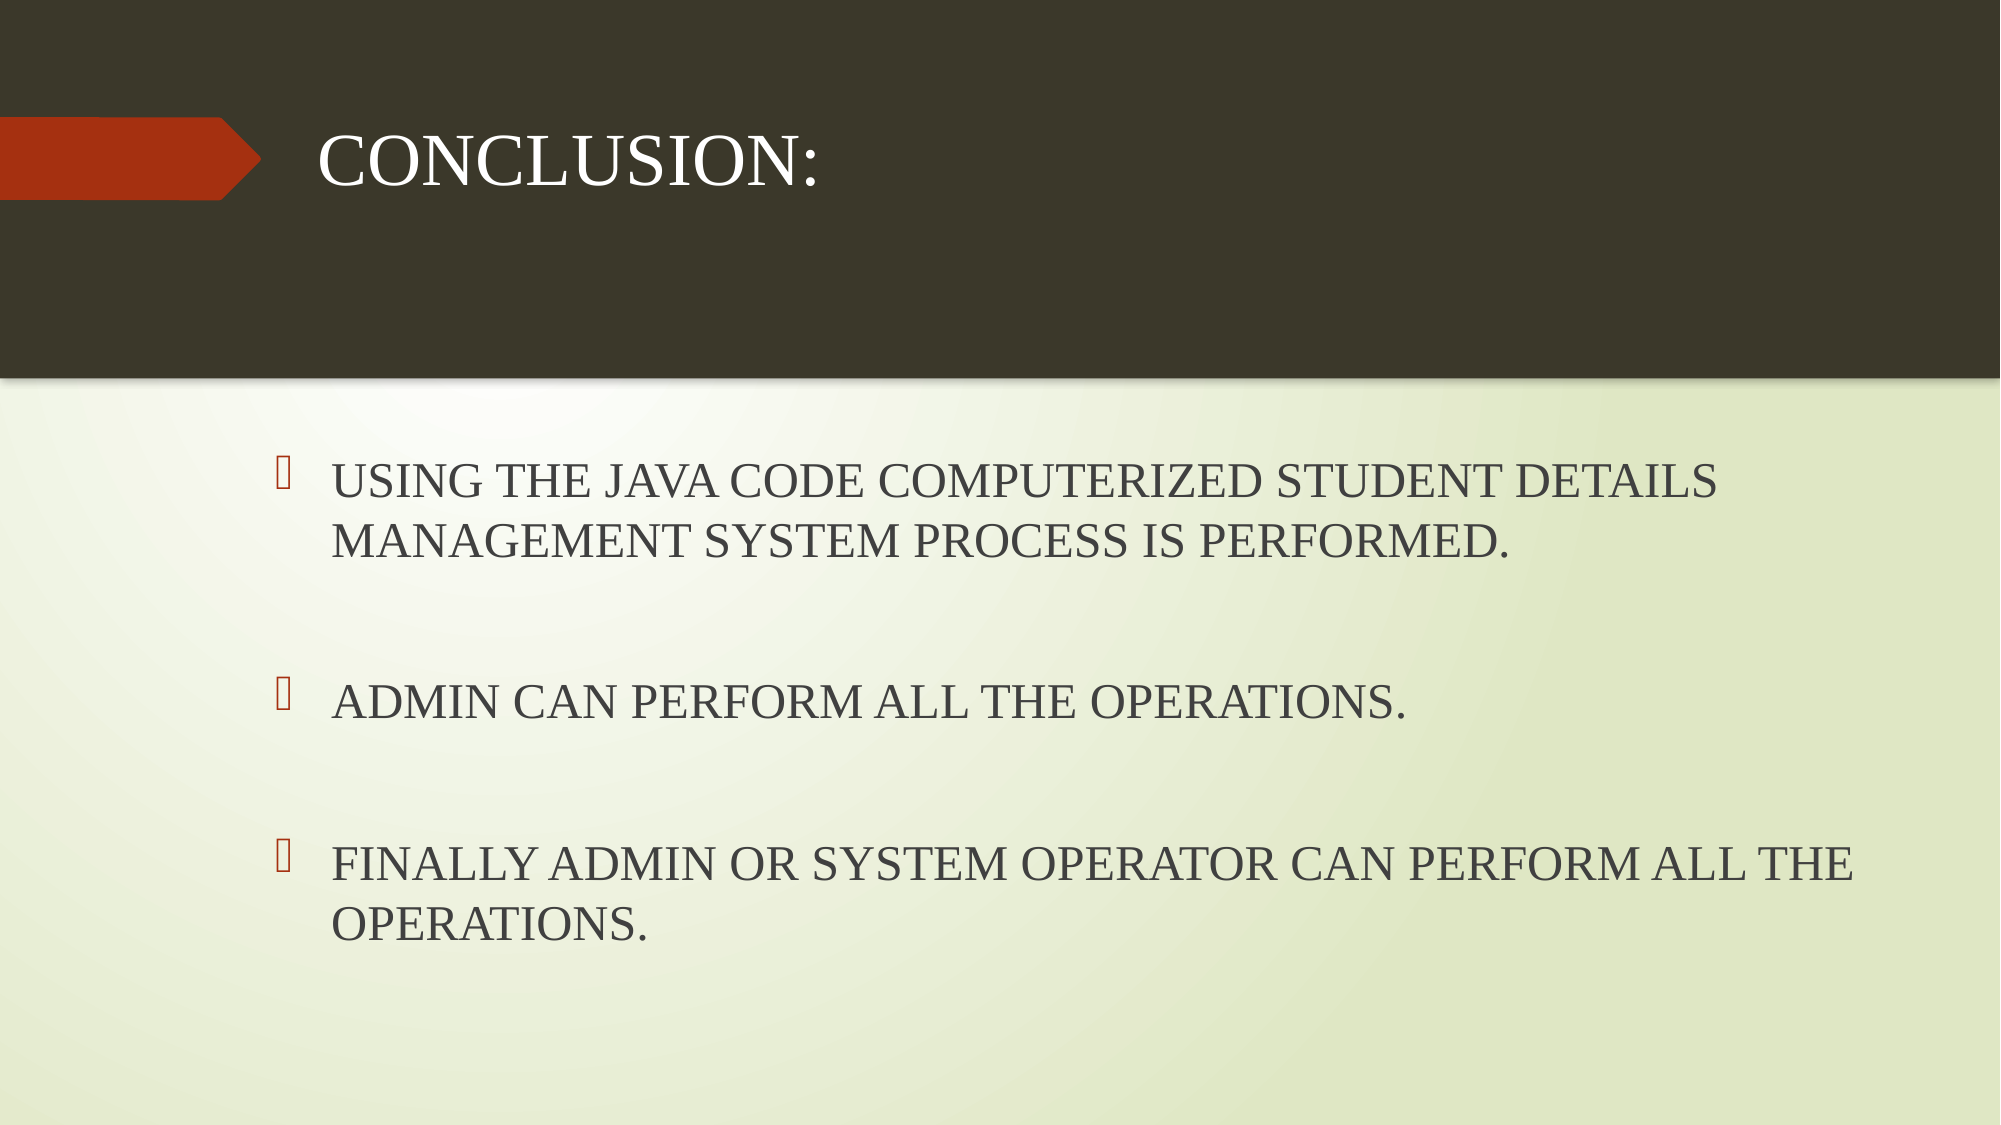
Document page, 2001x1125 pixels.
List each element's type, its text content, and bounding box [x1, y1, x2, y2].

text_box [0, 390, 2000, 1125]
list USING THE JAVA CODE COMPUTERIZED STUDENT DETAILS MANAGEMENT SYSTEM PROCESS IS PERFORMED. ADMIN CAN PERFORM ALL THE OPERATIONS. FINALLY ADMIN OR SYSTEM OPERATOR CAN PERFORM ALL THE OPERATIONS. [259, 439, 1934, 1067]
text_box [0, 117, 262, 201]
text_box [0, 0, 2000, 379]
title CONCLUSION: [302, 102, 1842, 313]
